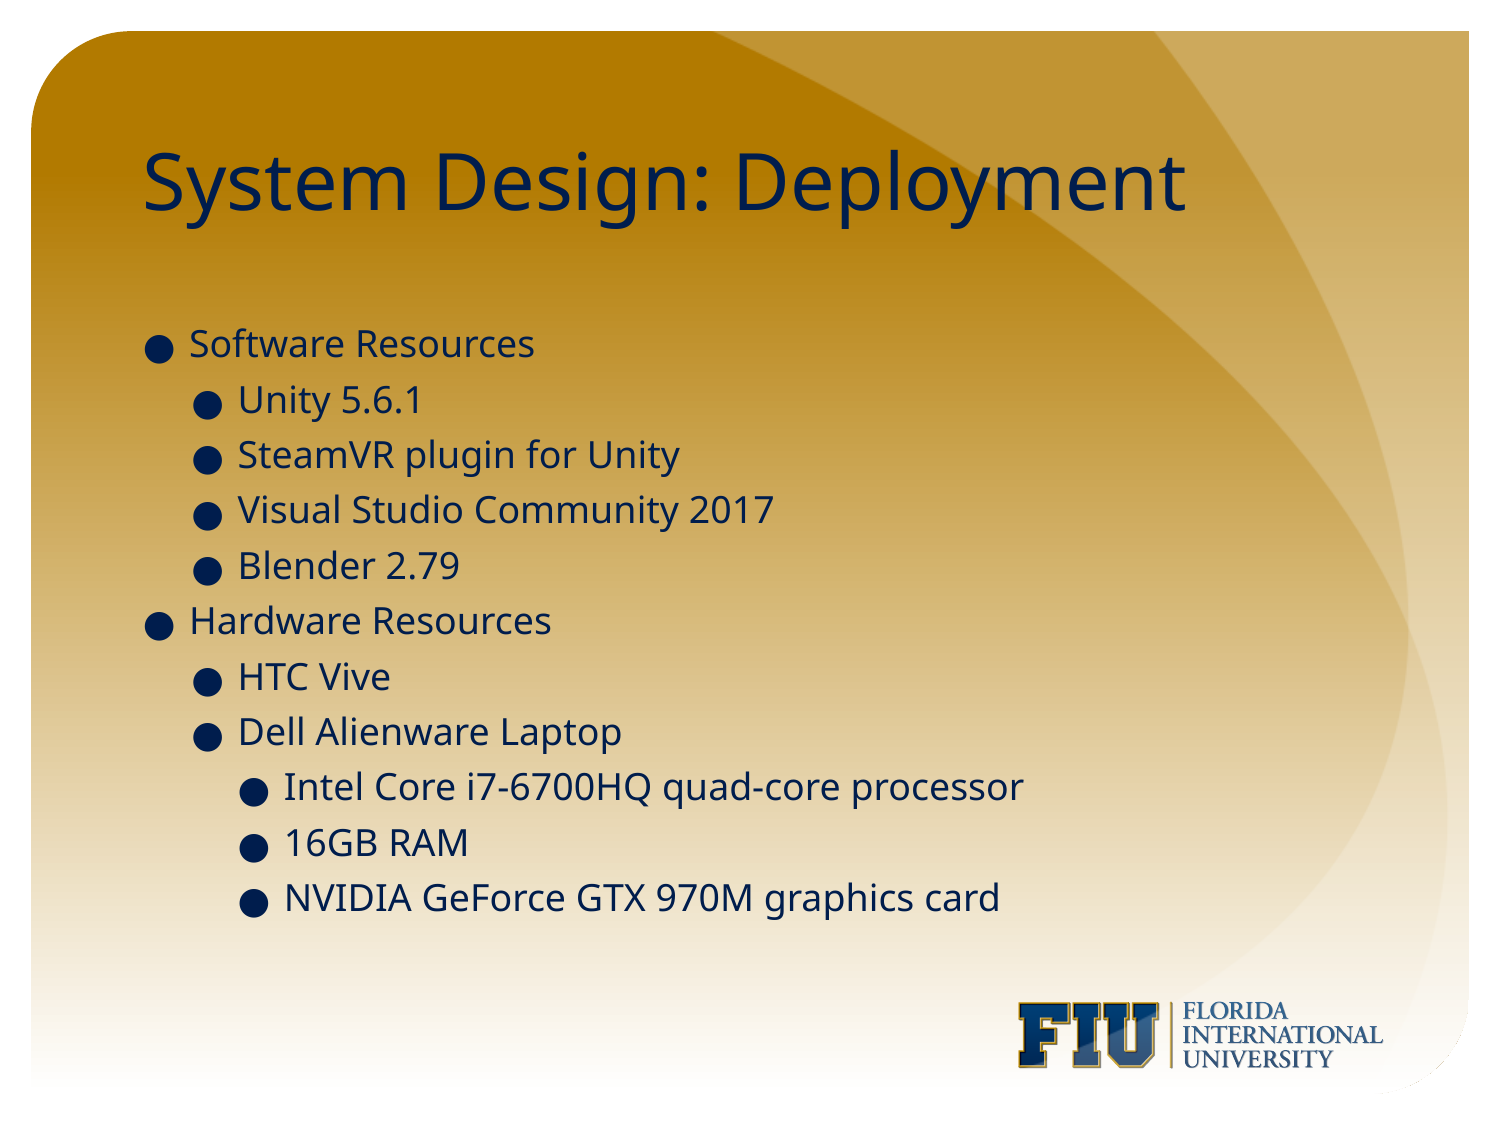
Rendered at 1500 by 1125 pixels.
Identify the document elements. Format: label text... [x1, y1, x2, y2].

list Software Resources Unity 5.6.1 SteamVR plugin for Unity Visual Studio Community 2017 Blender 2.79 Hardware Resources HTC Vive Dell Alienware Laptop Intel Core i7-6700HQ quad-core processor 16GB RAM NVIDIA GeForce GTX 970M graphics card [127, 312, 1339, 997]
picture [24, 30, 1473, 1094]
title System Design: Deployment [127, 62, 1372, 234]
